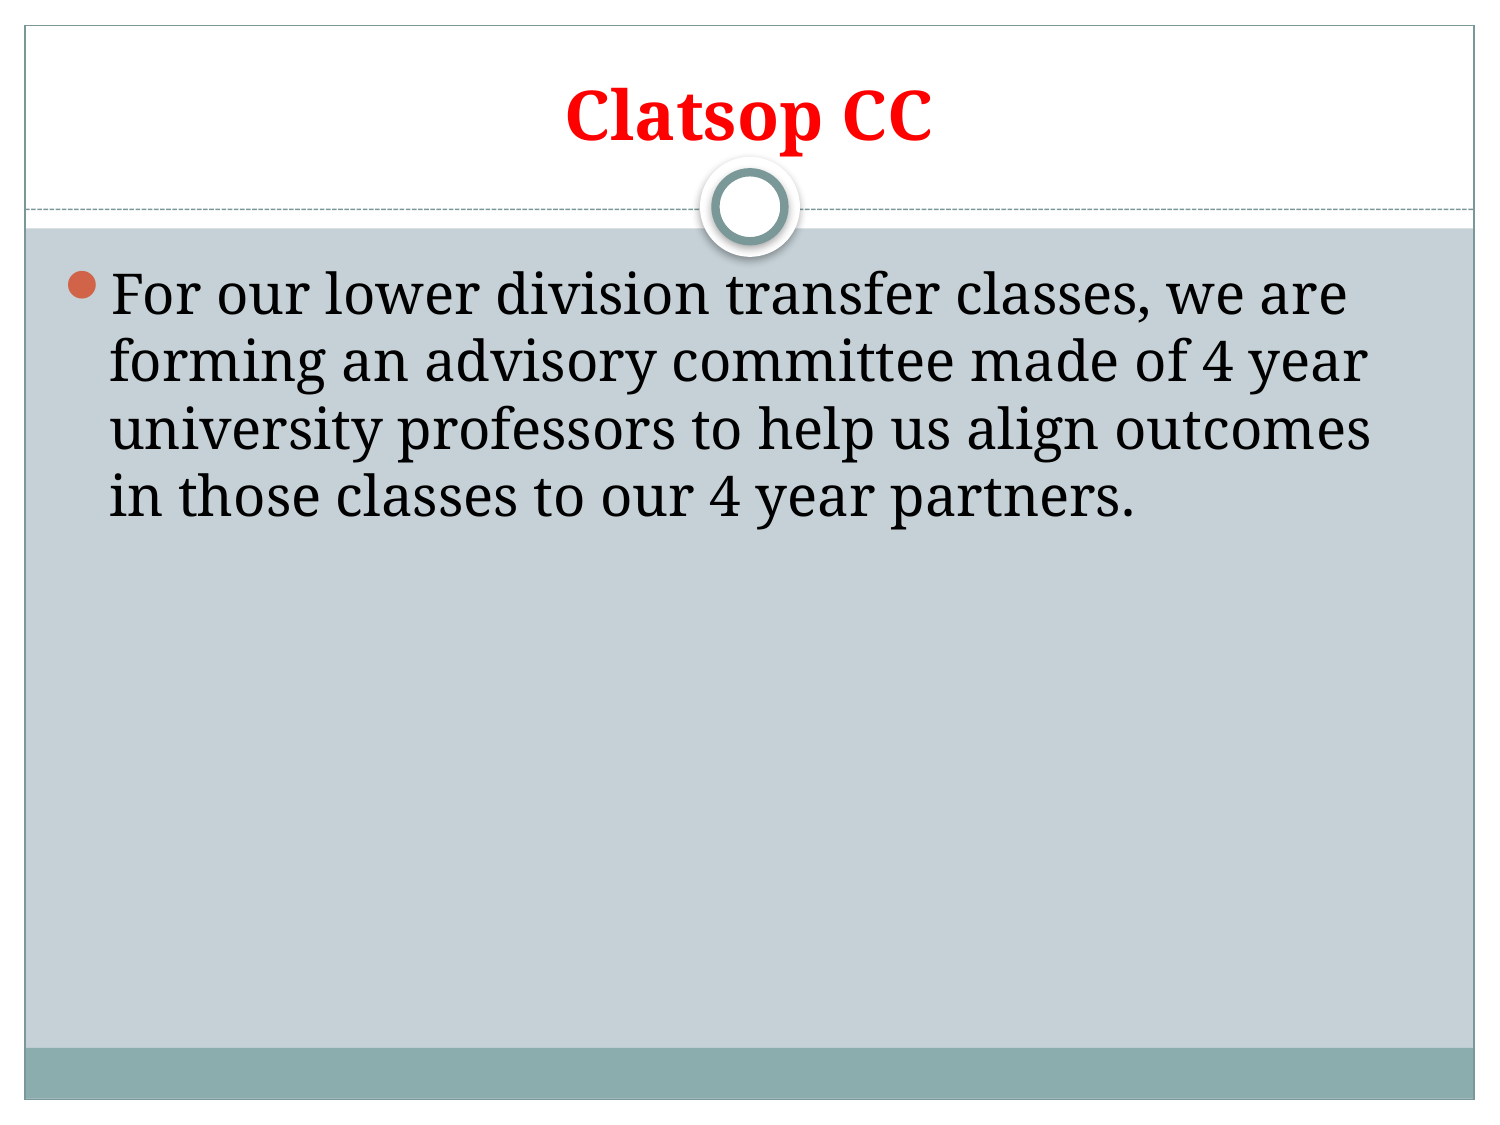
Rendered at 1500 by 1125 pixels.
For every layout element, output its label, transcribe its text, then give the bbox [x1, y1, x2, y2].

list For our lower division transfer classes, we are forming an advisory committee made of 4 year university professors to help us align outcomes in those classes to our 4 year partners. [49, 250, 1445, 1001]
title Clatsop CC [49, 37, 1450, 162]
